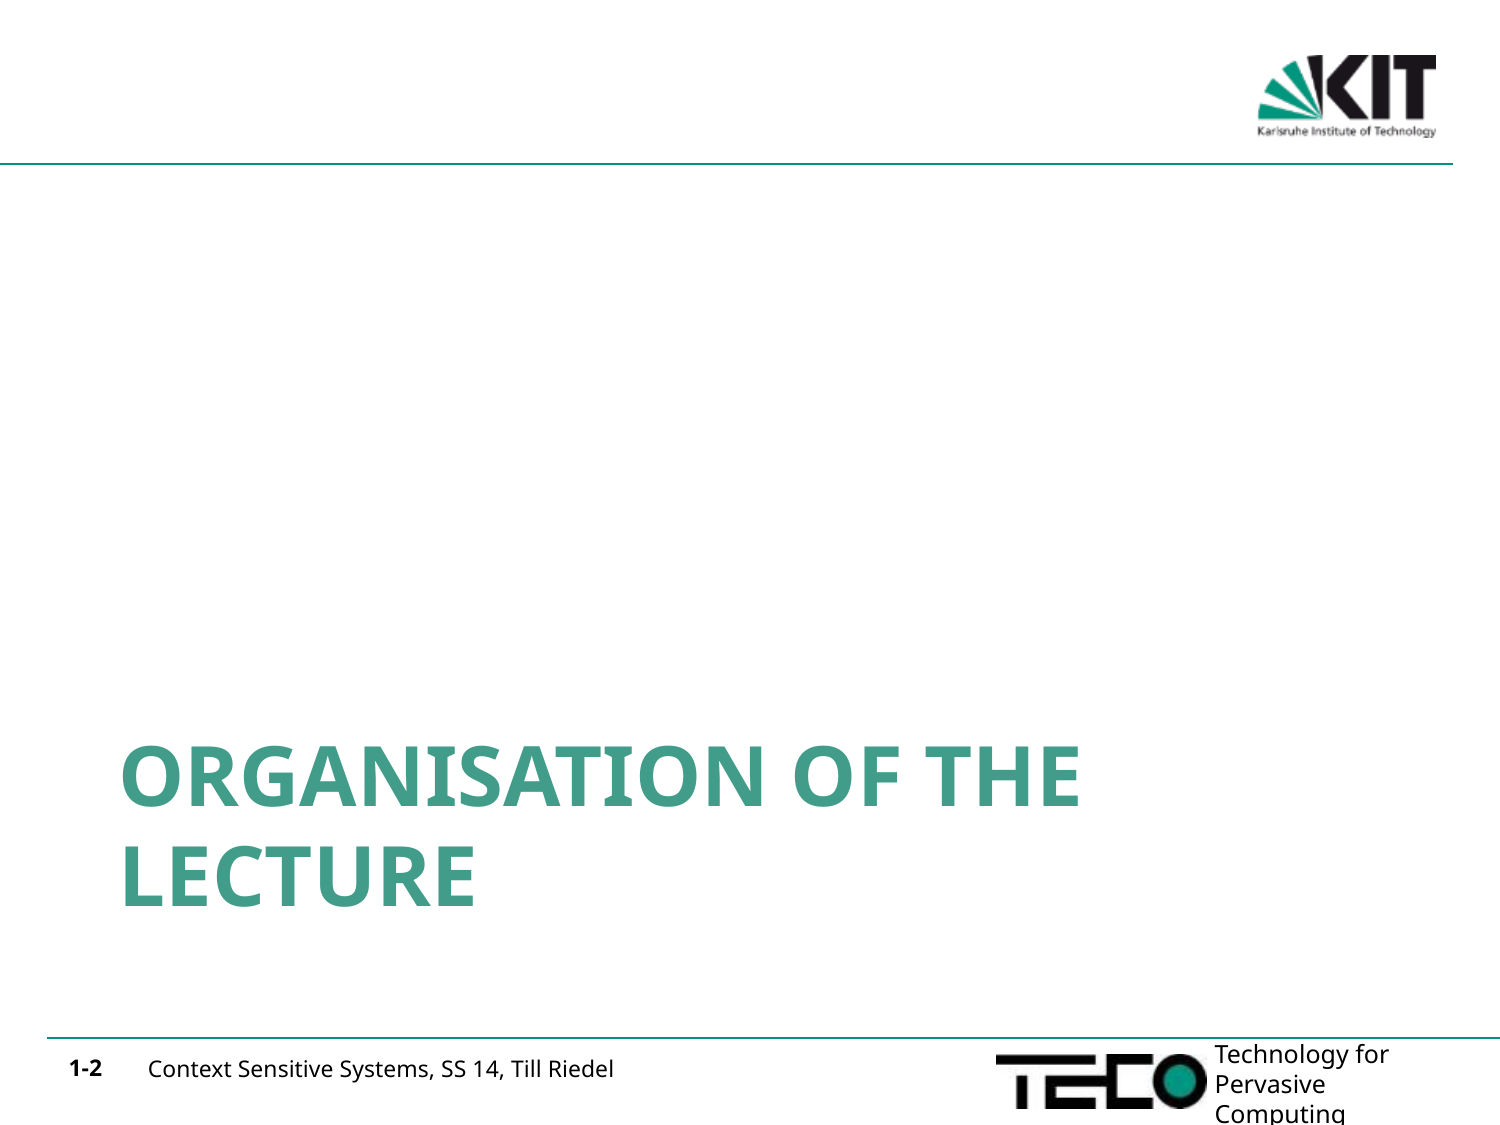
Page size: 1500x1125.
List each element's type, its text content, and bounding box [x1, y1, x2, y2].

picture [996, 1054, 1207, 1109]
title Organisation of the Lecture [118, 722, 1394, 947]
picture [1257, 55, 1436, 138]
